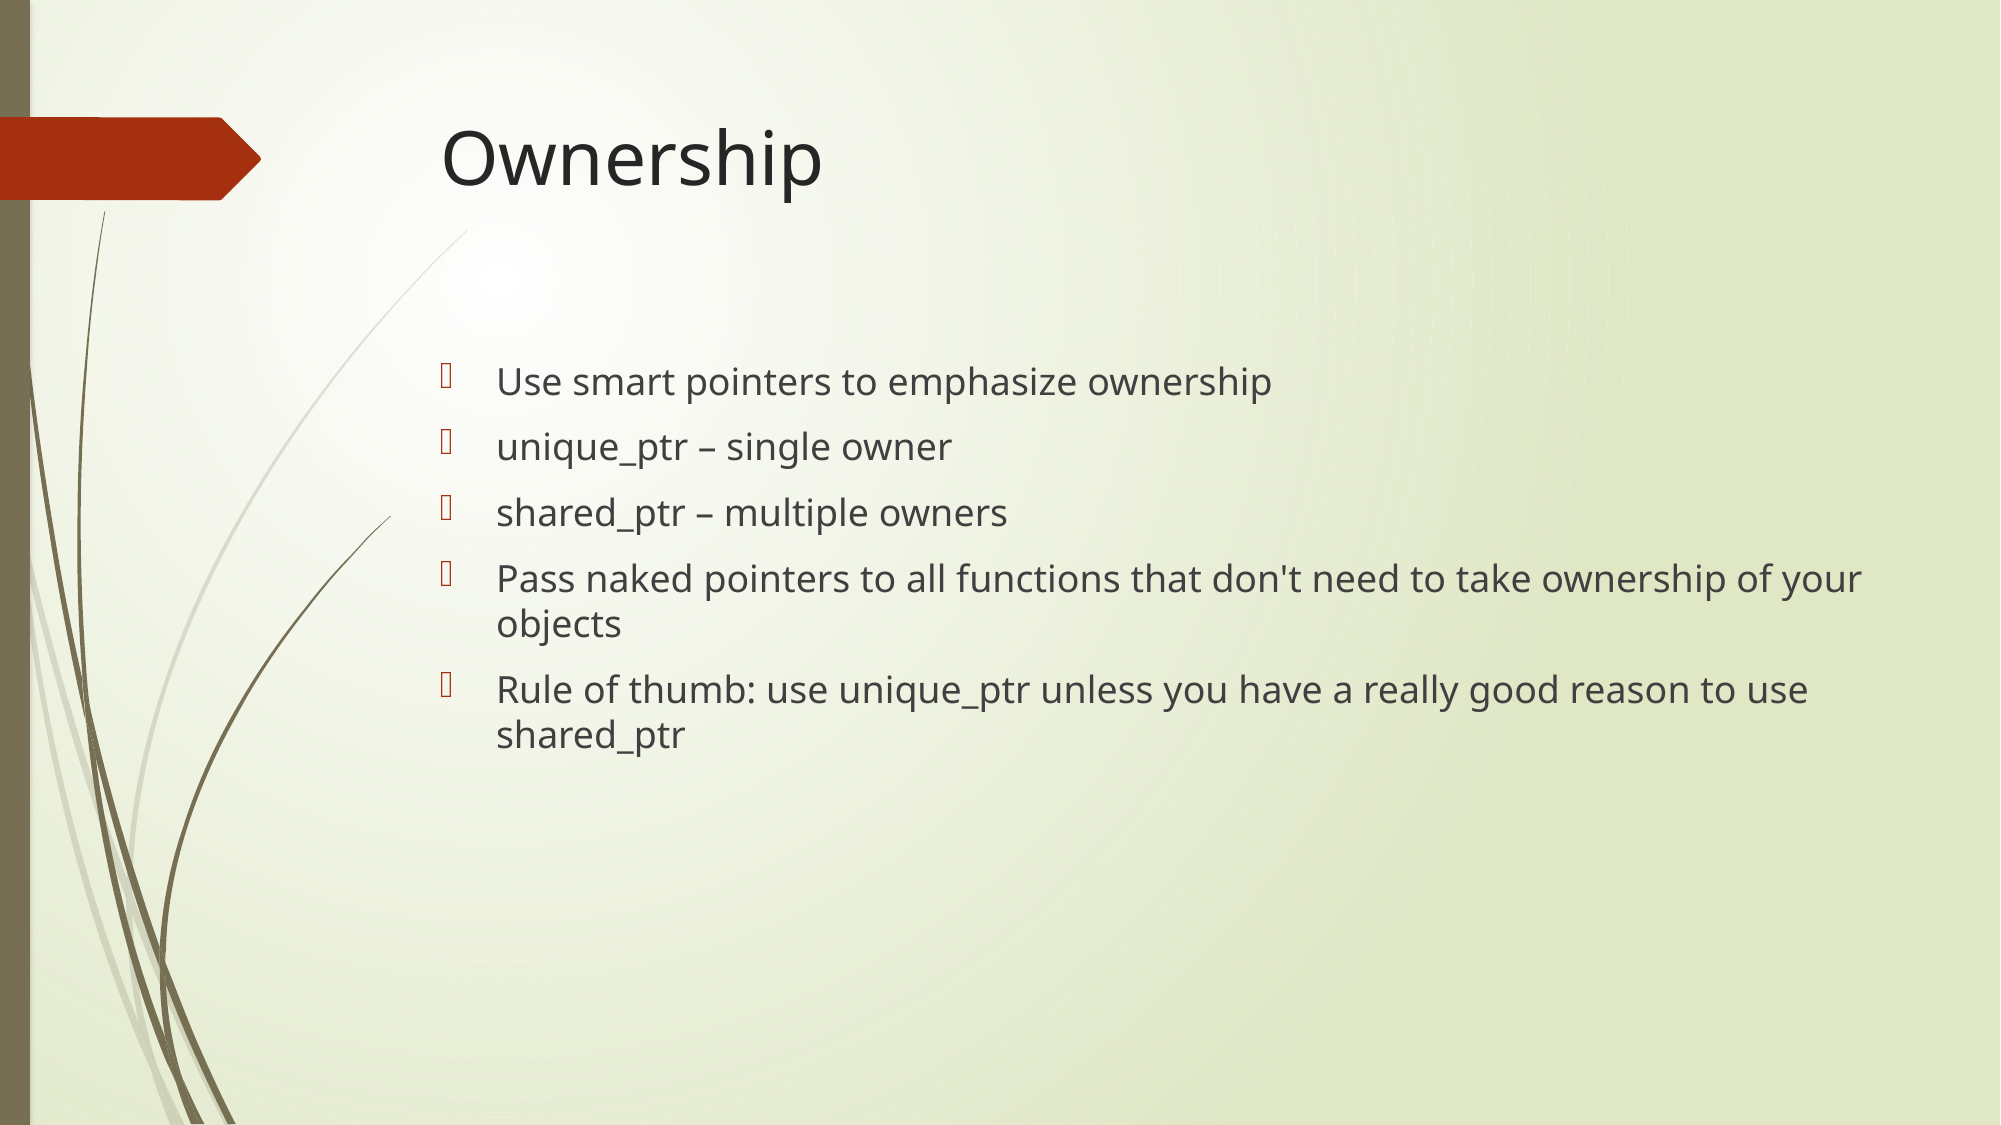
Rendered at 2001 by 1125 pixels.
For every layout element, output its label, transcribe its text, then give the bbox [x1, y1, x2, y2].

list Use smart pointers to emphasize ownership unique_ptr – single owner shared_ptr – multiple owners Pass naked pointers to all functions that don't need to take ownership of your objects Rule of thumb: use unique_ptr unless you have a really good reason to use shared_ptr [424, 350, 1888, 970]
title Ownership [425, 102, 1888, 313]
